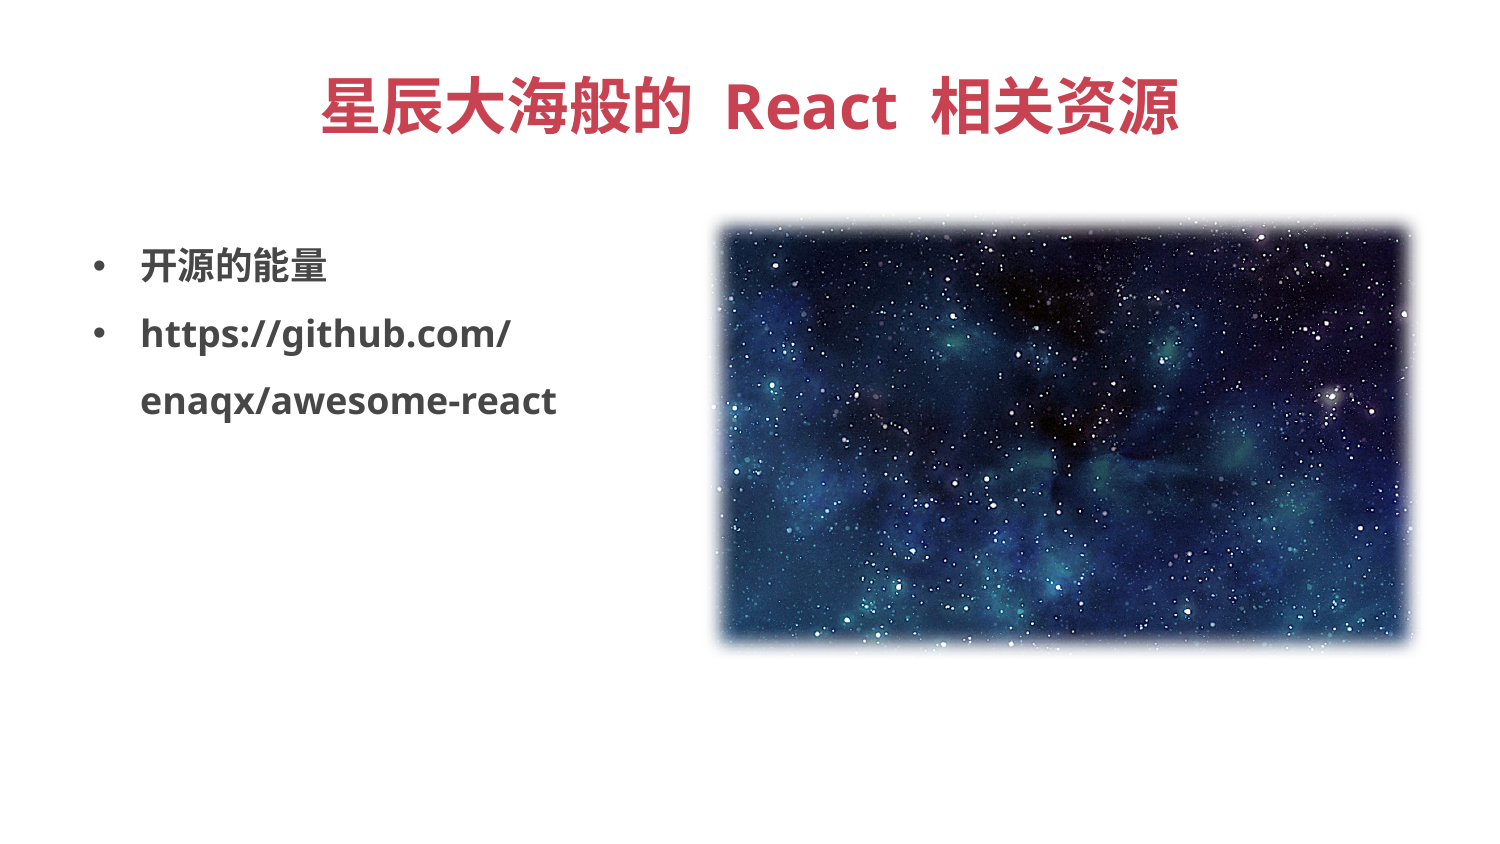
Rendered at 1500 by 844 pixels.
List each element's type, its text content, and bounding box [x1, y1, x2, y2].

text_box 开源的能量 https://github.com/enaqx/awesome-react [78, 212, 656, 430]
title 星辰大海般的 React 相关资源 [75, 33, 1425, 175]
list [703, 208, 1425, 660]
